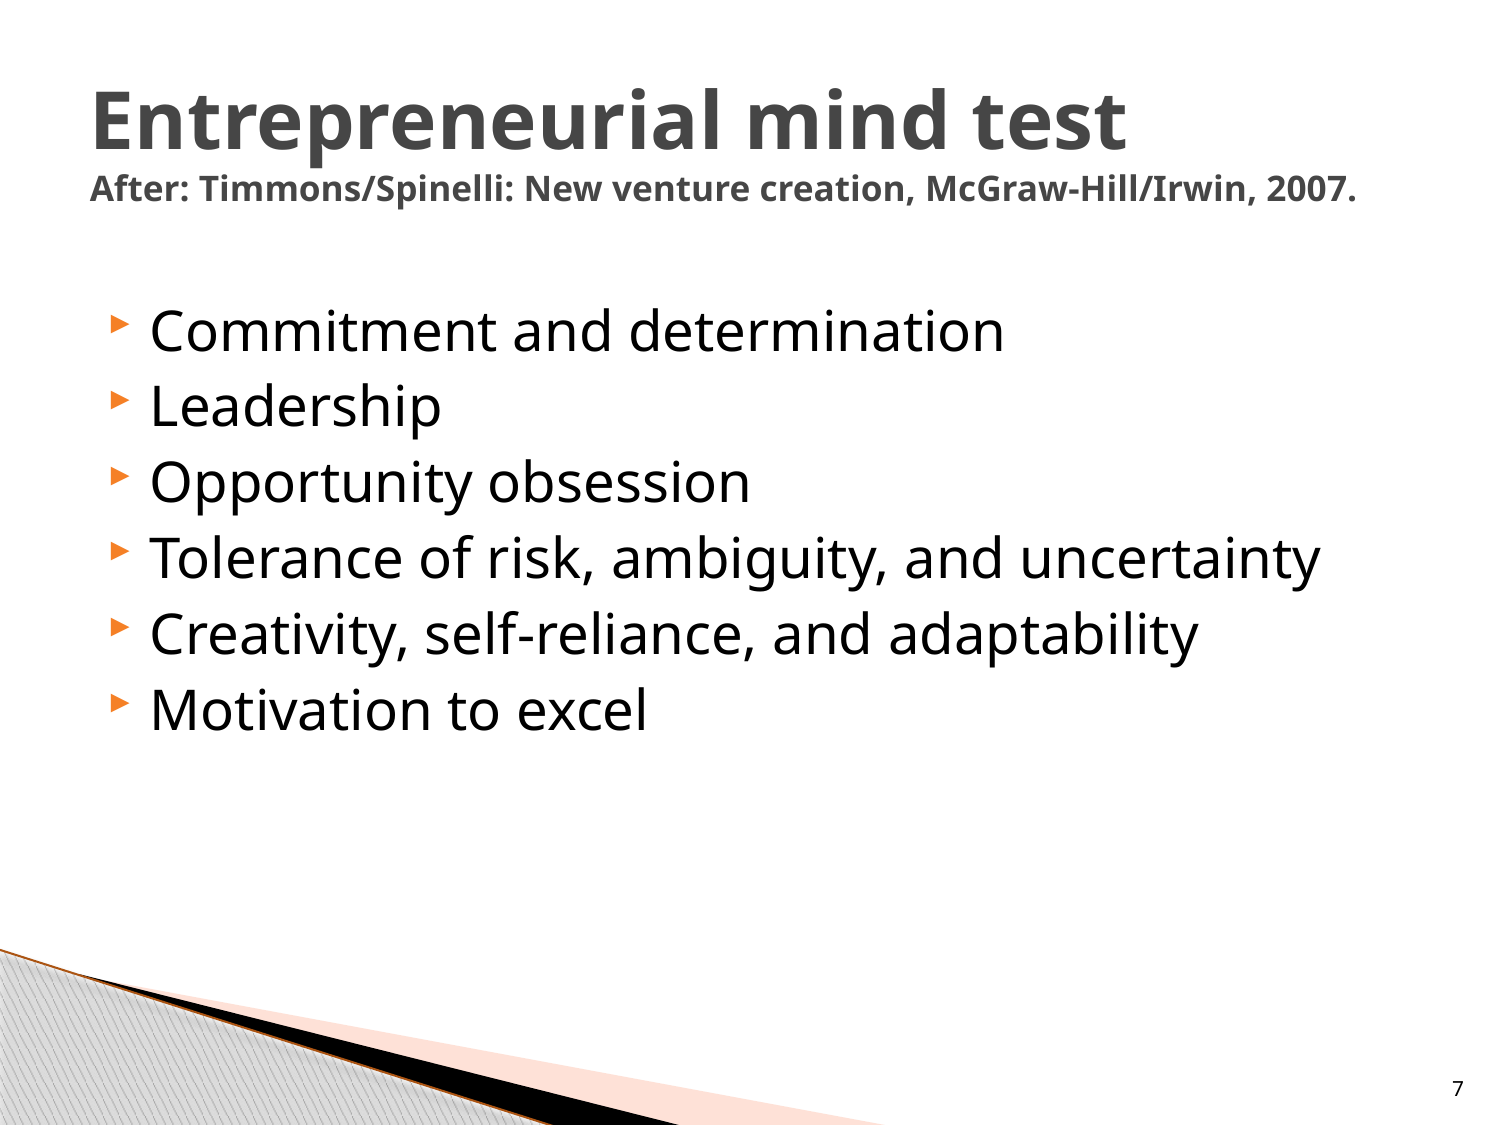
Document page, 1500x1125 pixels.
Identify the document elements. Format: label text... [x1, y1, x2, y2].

slide_number 7 [1418, 1051, 1479, 1112]
list Commitment and determination Leadership Opportunity obsession Tolerance of risk, ambiguity, and uncertainty Creativity, self-reliance, and adaptability Motivation to excel [75, 287, 1425, 945]
title Entrepreneurial mind test After: Timmons/Spinelli: New venture creation, McGraw-Hill/Irwin, 2007. [75, 45, 1425, 233]
